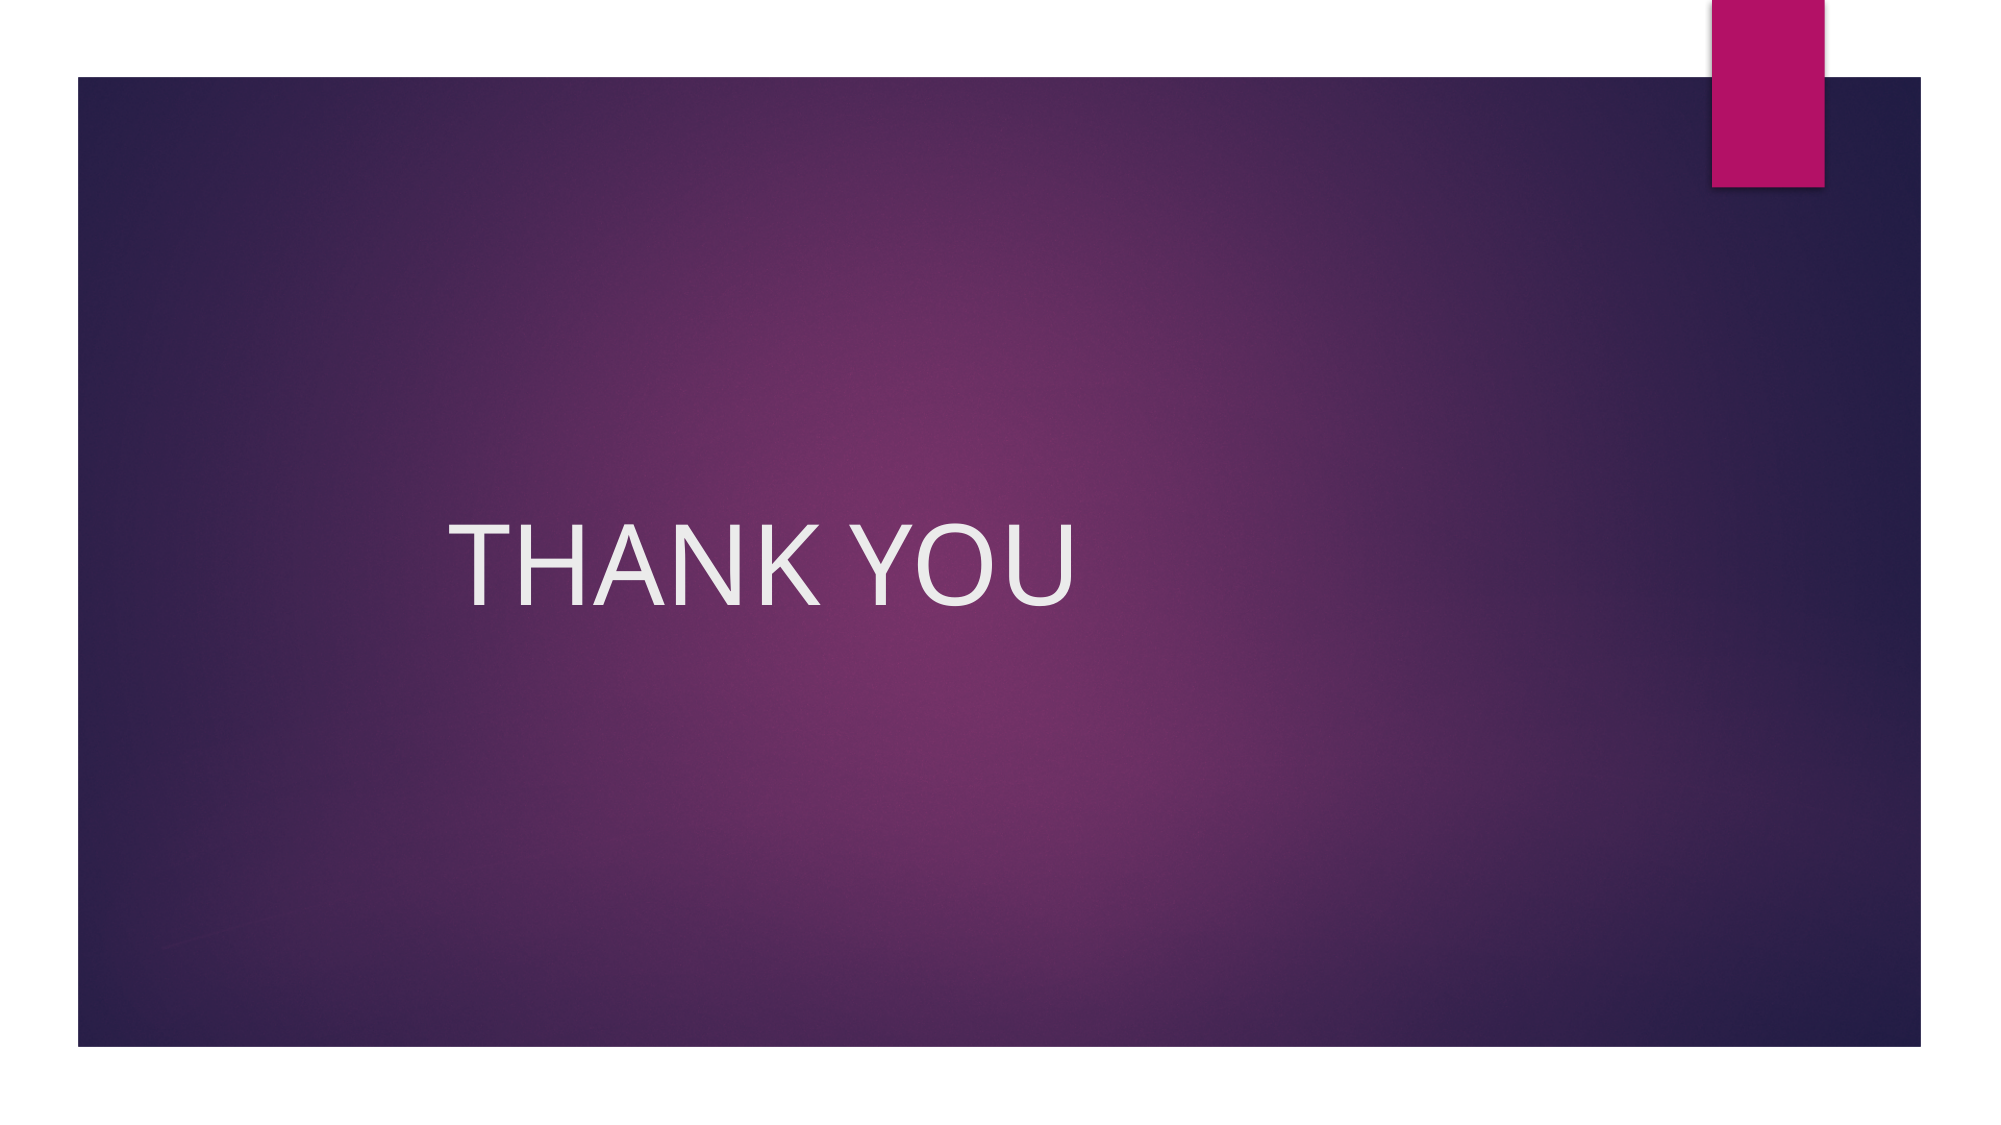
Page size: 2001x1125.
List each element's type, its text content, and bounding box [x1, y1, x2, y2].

title THANK YOU [433, 136, 1567, 636]
